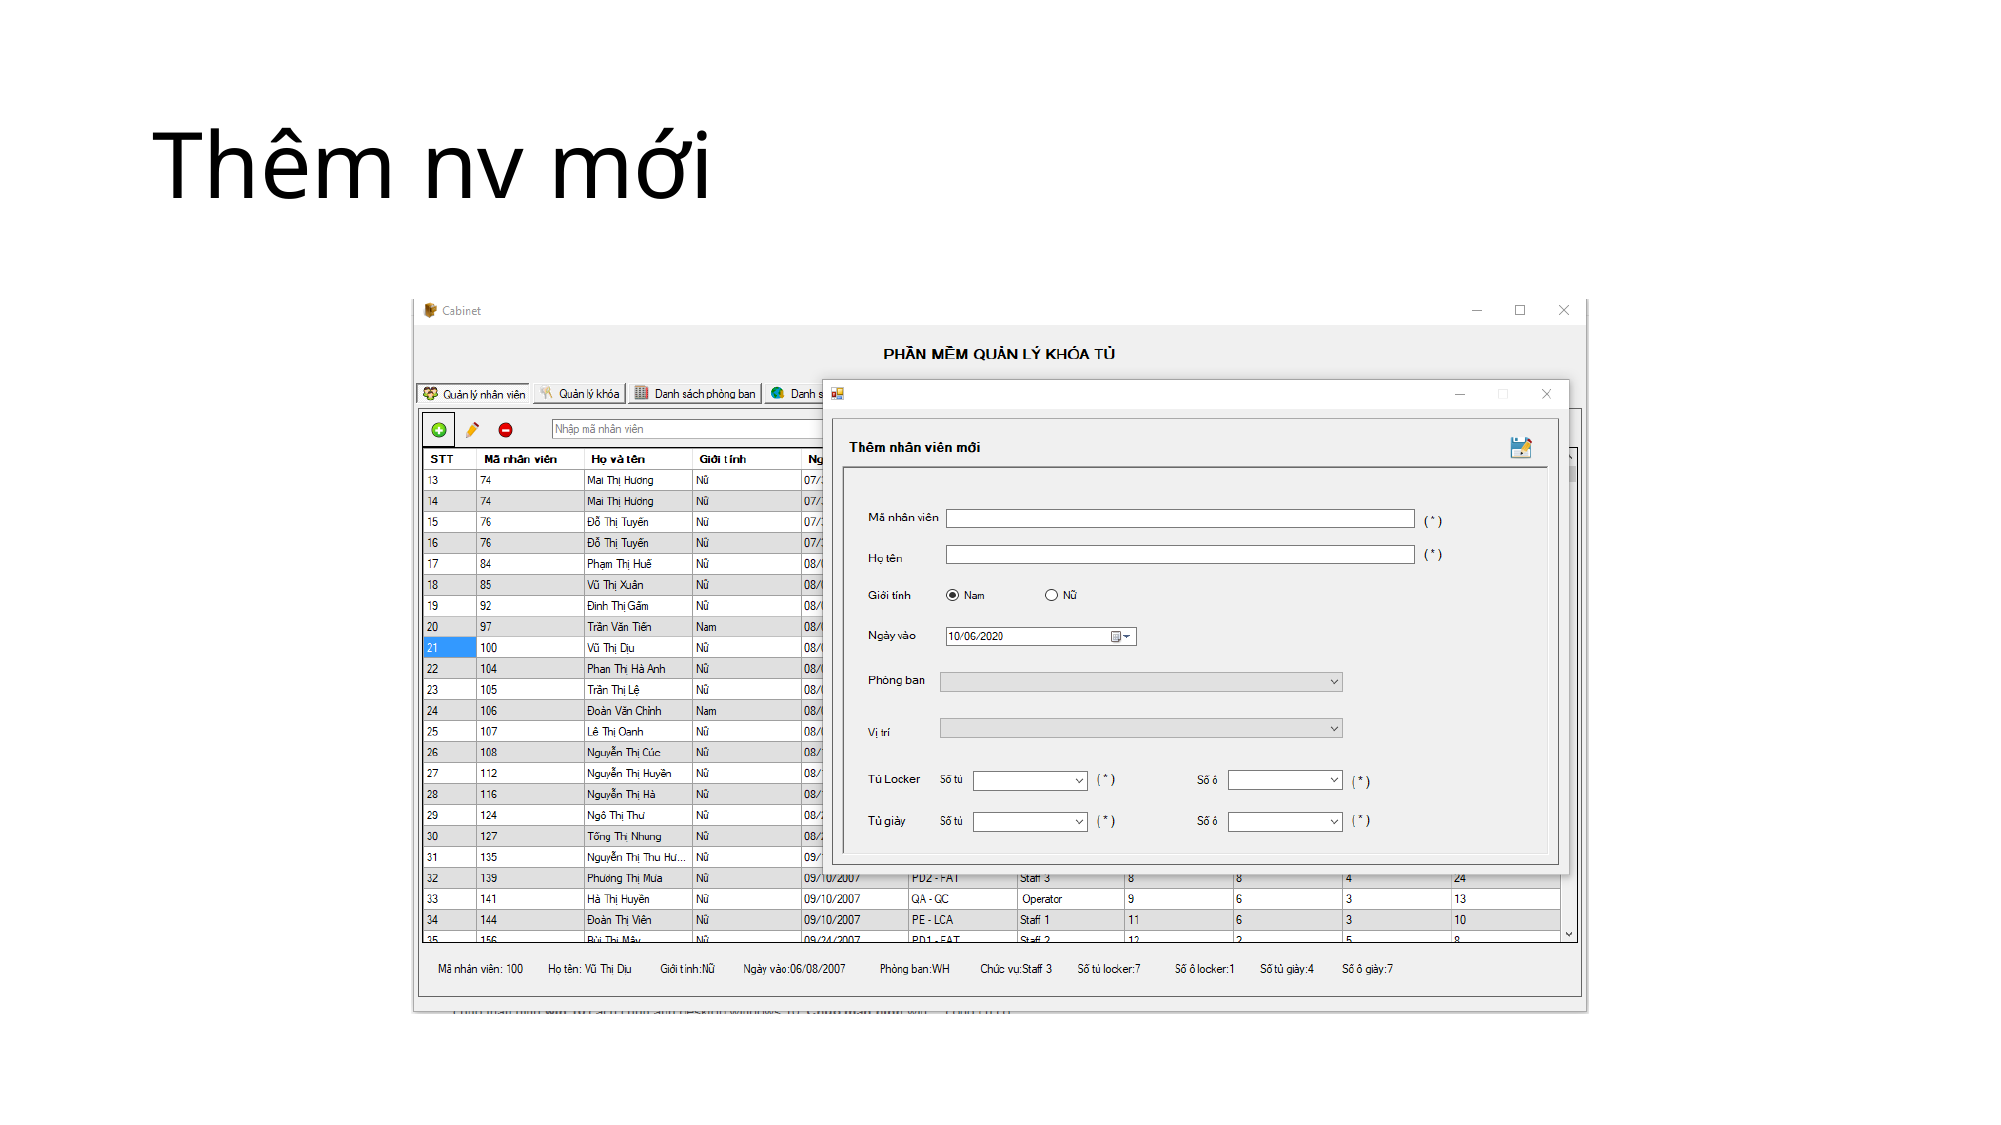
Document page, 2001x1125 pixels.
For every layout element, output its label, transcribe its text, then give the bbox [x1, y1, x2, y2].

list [411, 299, 1589, 1014]
title Thêm nv mới [137, 59, 1863, 278]
